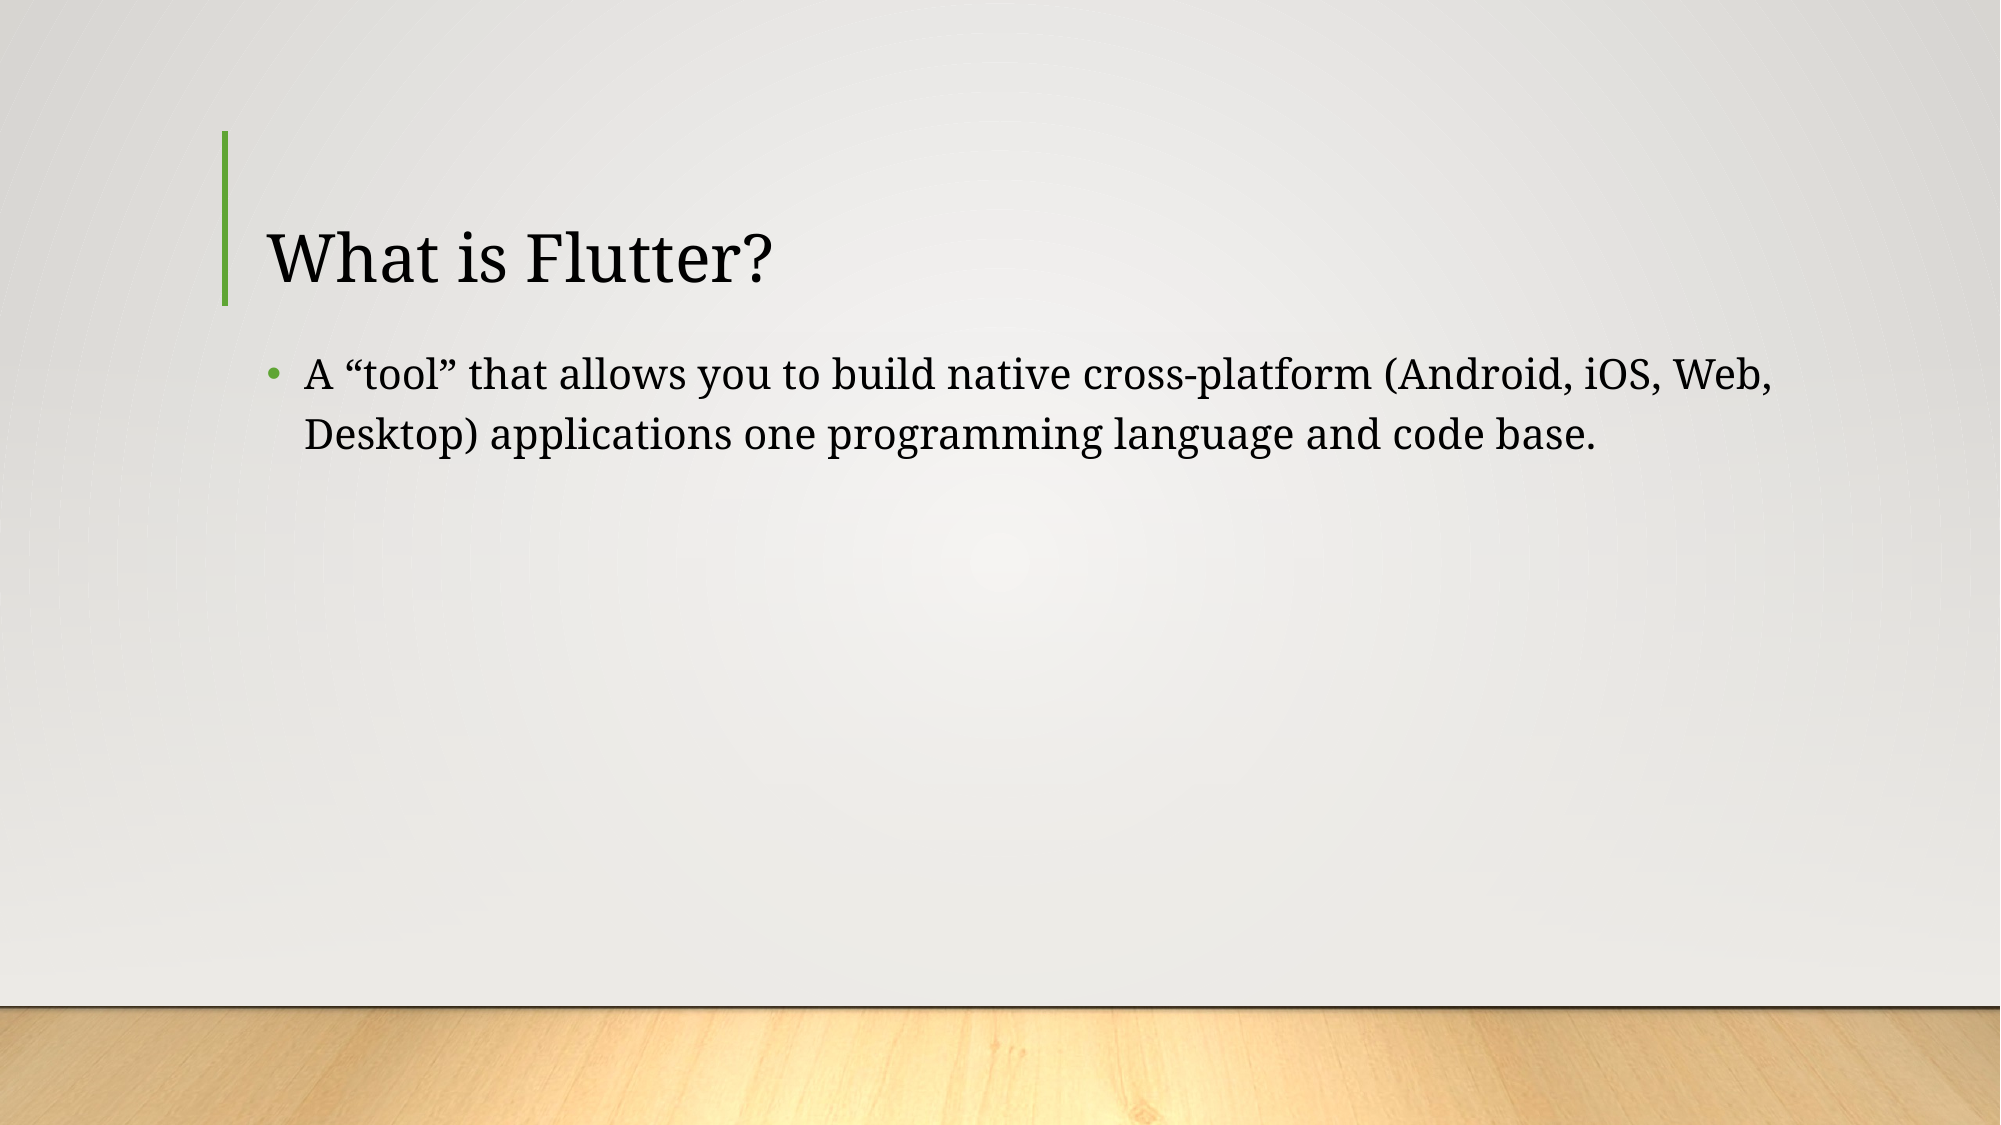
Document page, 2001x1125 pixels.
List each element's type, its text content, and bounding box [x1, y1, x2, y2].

list A “tool” that allows you to build native cross-platform (Android, iOS, Web, Desktop) applications one programming language and code base. [251, 330, 1814, 897]
title What is Flutter? [251, 131, 1814, 305]
picture [0, 1006, 2000, 1125]
